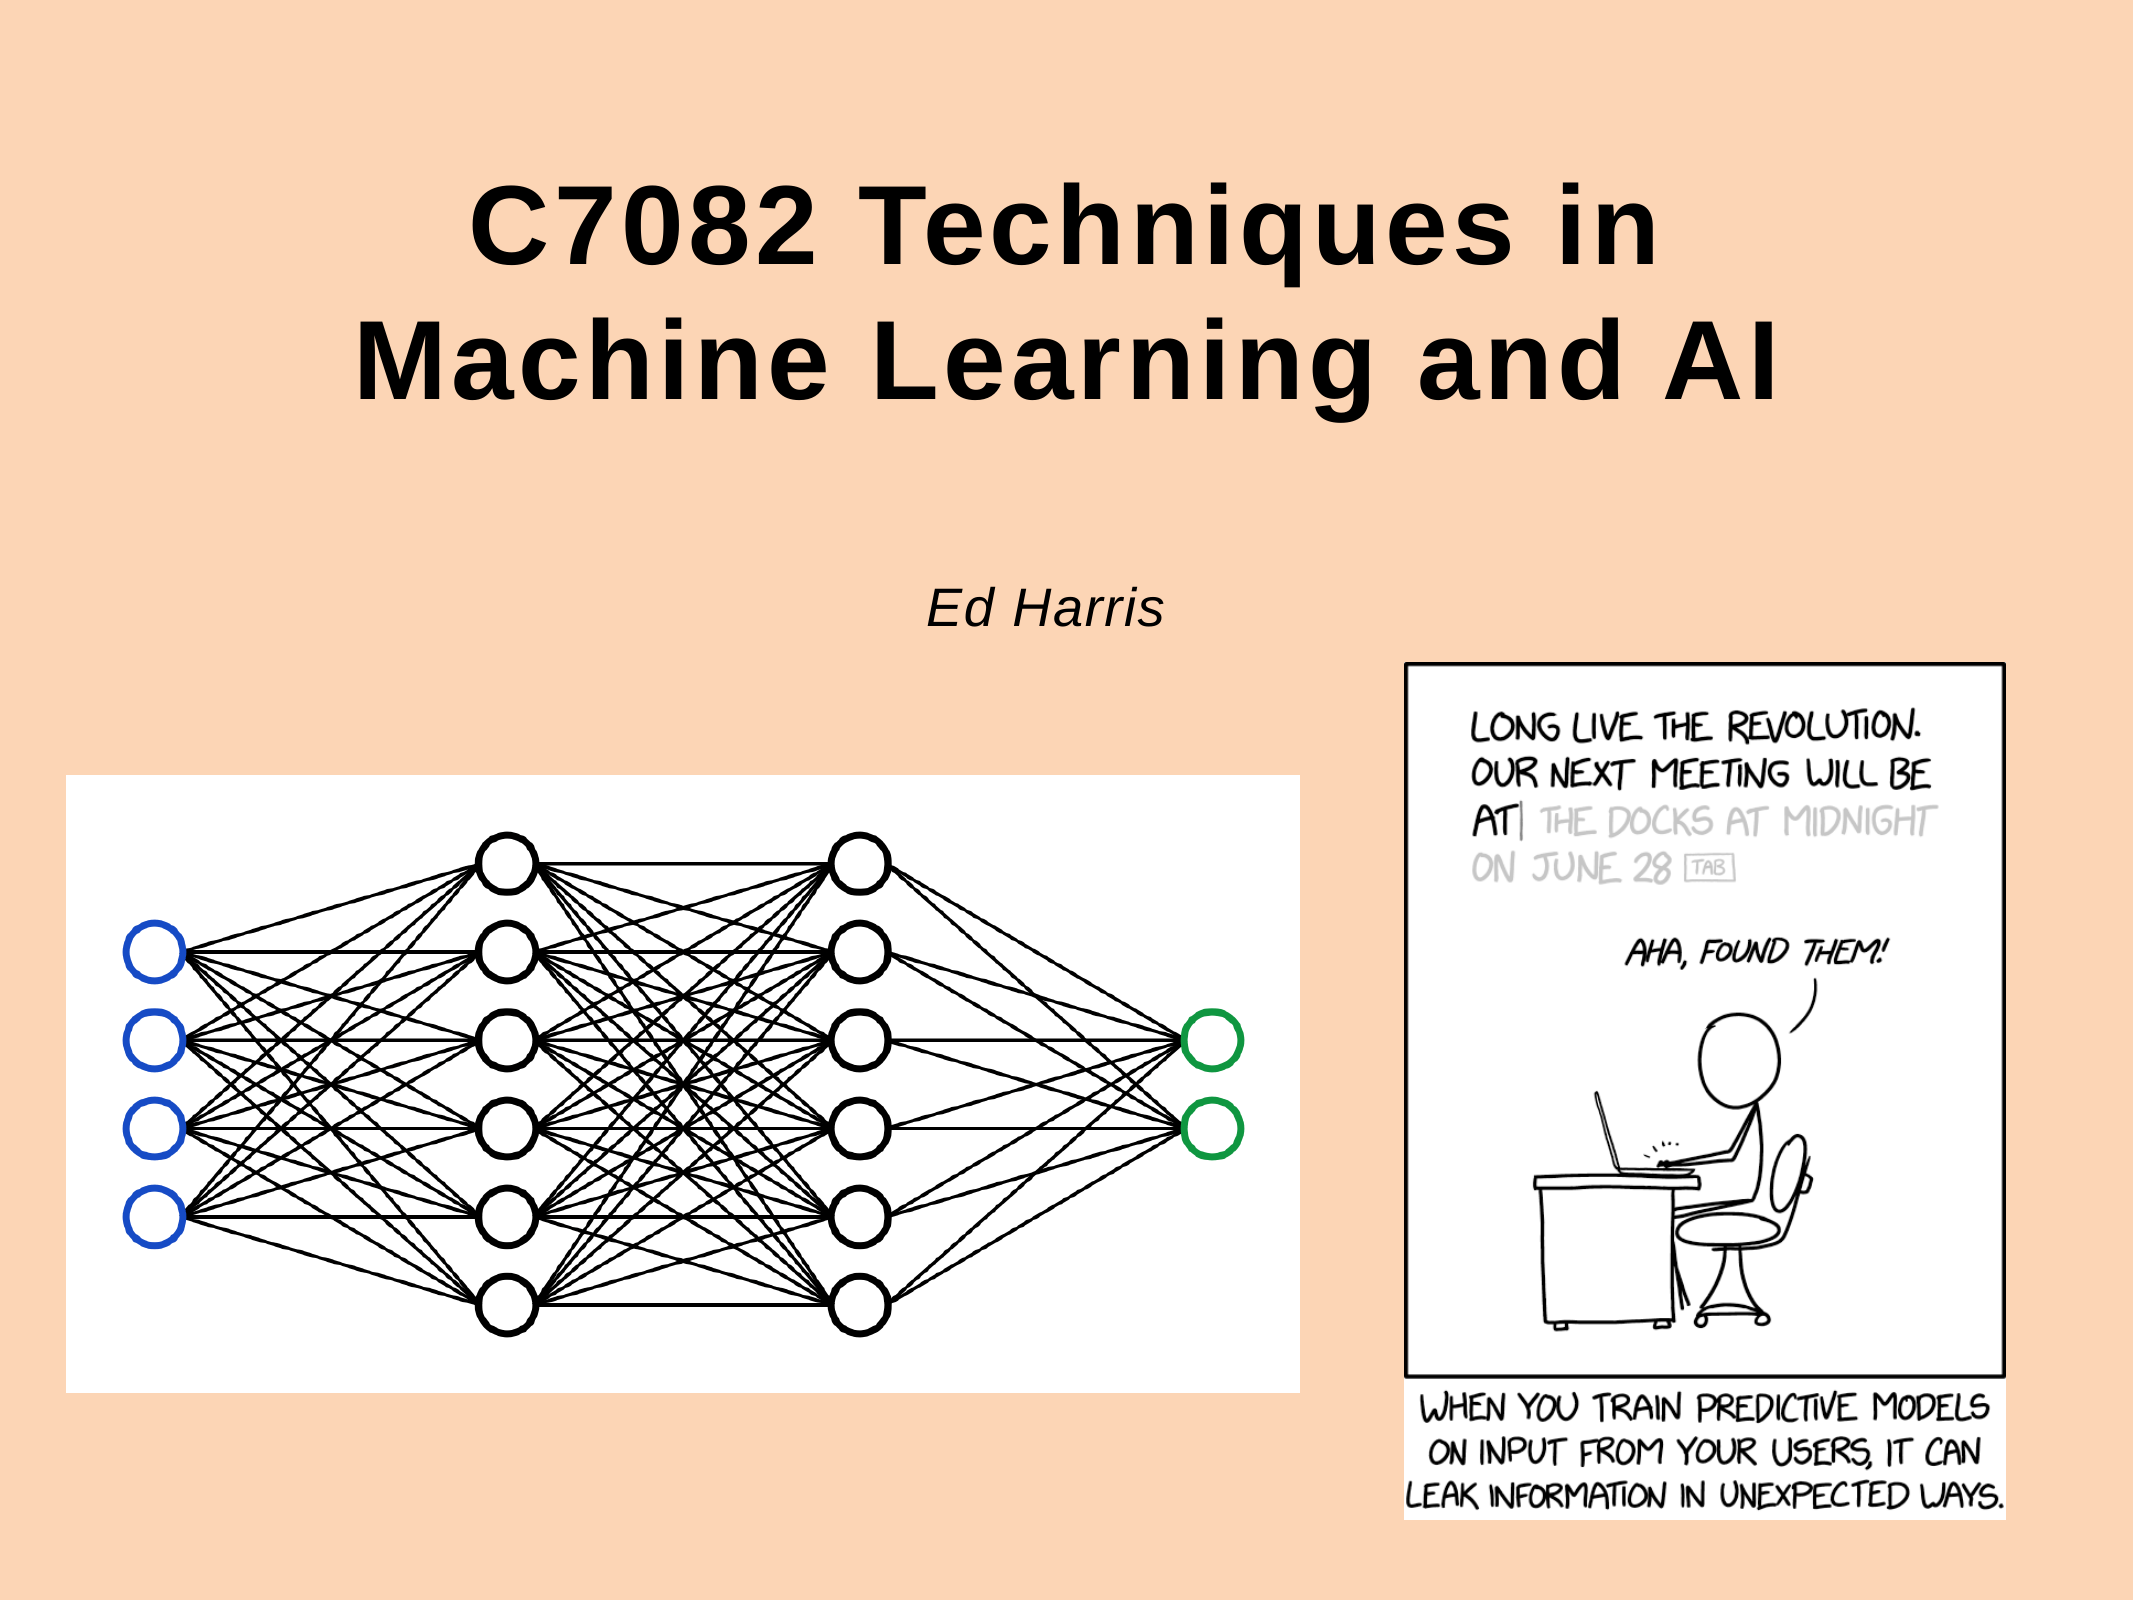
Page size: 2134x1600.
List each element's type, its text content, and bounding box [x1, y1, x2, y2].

text_box Ed Harris [504, 562, 1588, 638]
title C7082 Techniques in Machine Learning and AI [291, 150, 1842, 423]
picture [1403, 662, 2006, 1520]
picture [66, 775, 1301, 1393]
